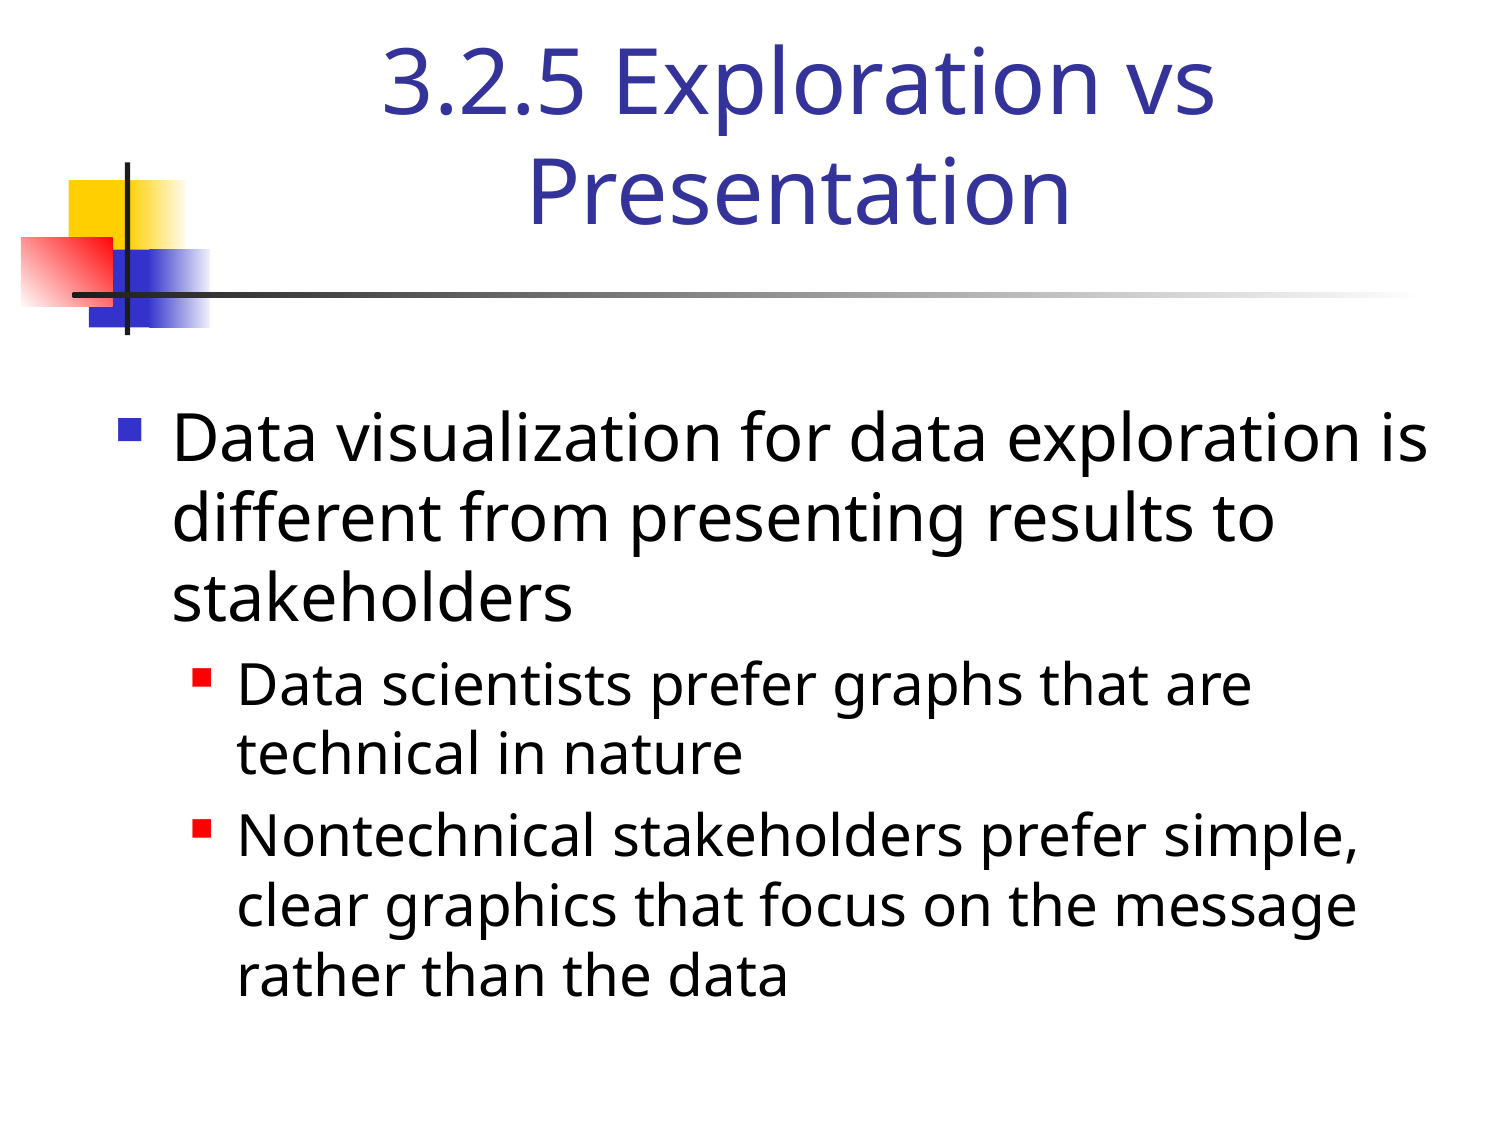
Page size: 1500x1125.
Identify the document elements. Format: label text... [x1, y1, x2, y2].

list Data visualization for data exploration is different from presenting results to stakeholders Data scientists prefer graphs that are technical in nature Nontechnical stakeholders prefer simple, clear graphics that focus on the message rather than the data [99, 387, 1500, 1101]
title 3.2.5 Exploration vs Presentation [99, 34, 1500, 251]
